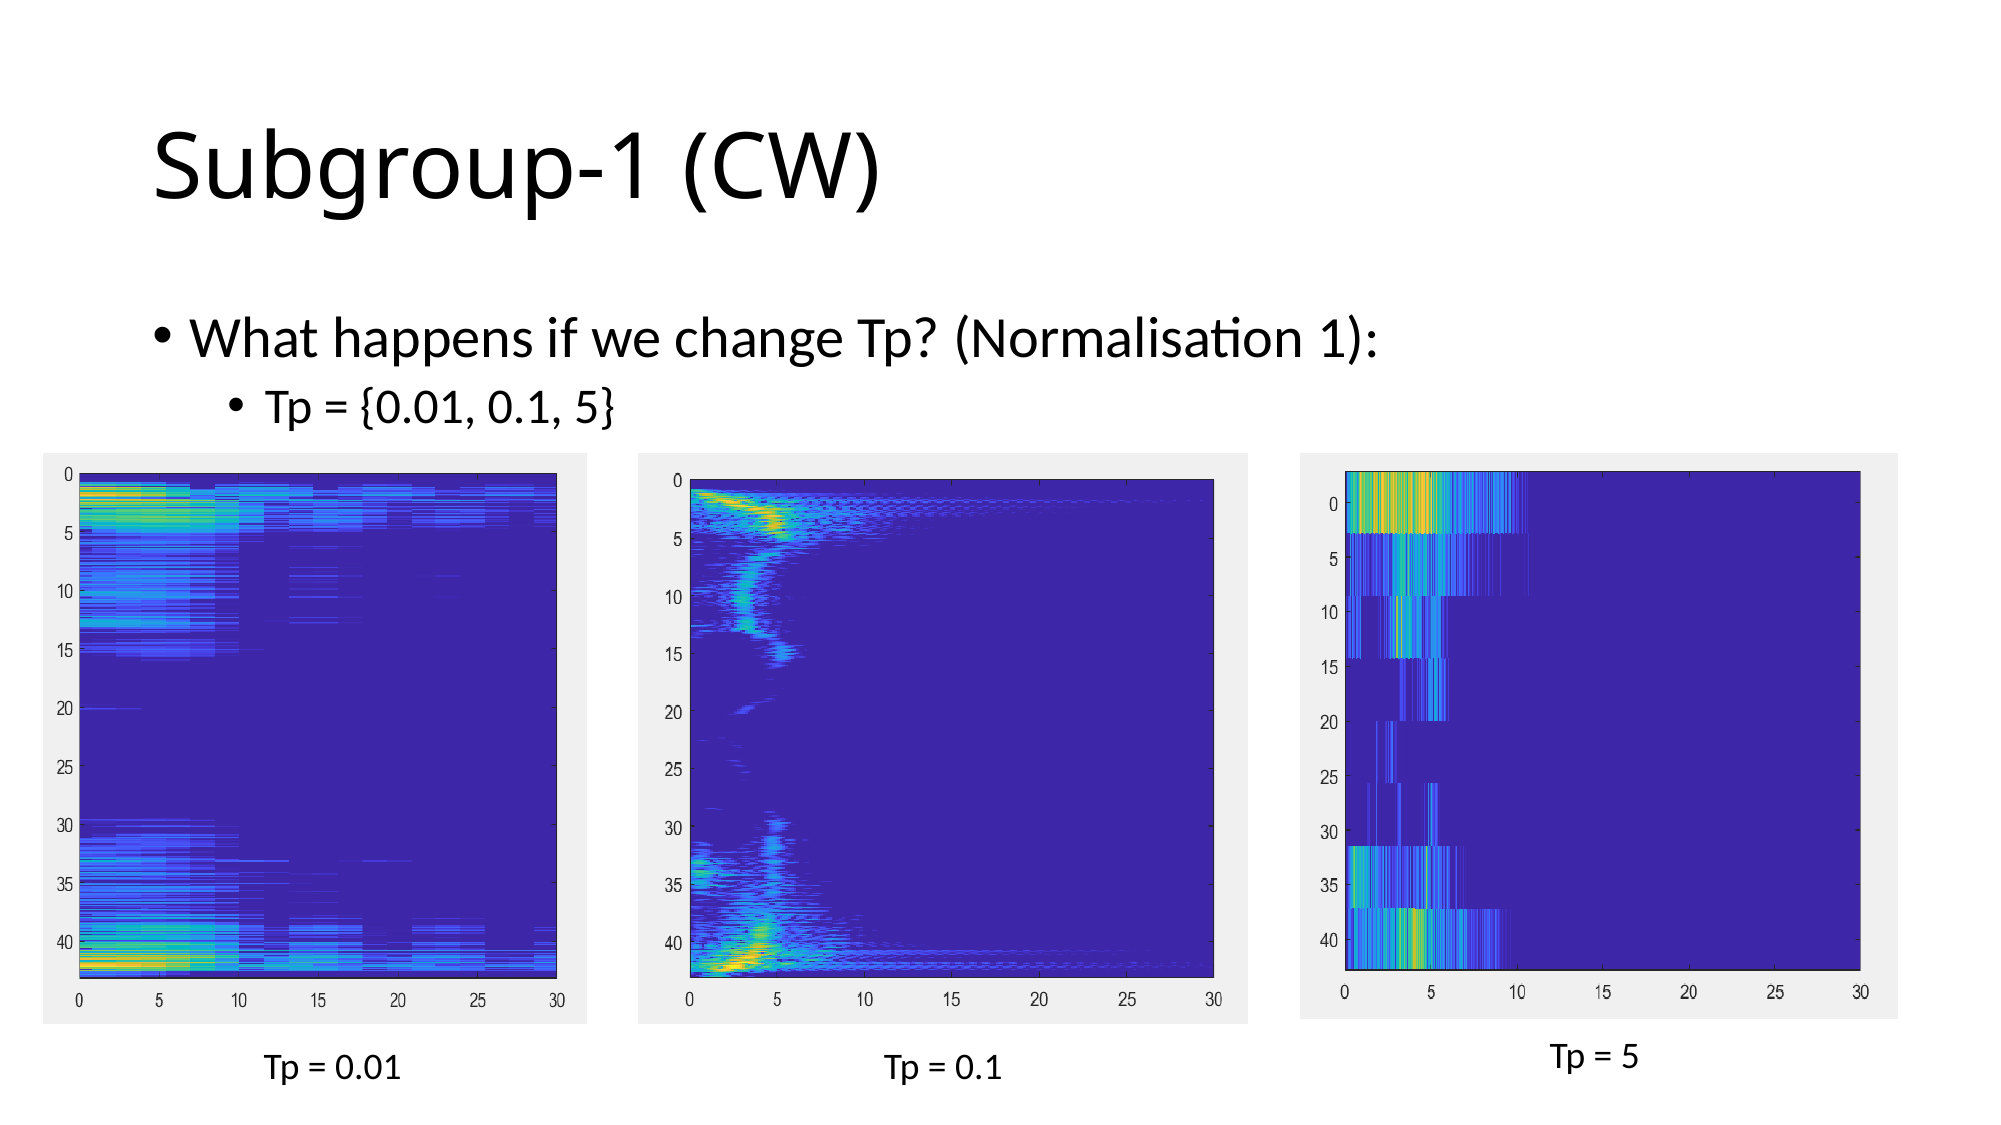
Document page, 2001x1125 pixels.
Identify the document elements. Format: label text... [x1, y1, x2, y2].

picture [43, 452, 587, 1024]
title Subgroup-1 (CW) [137, 59, 1863, 278]
text_box Tp = 0.01 [151, 1034, 514, 1095]
picture [638, 452, 1248, 1024]
list What happens if we change Tp? (Normalisation 1): Tp = {0.01, 0.1, 5} [137, 299, 1863, 1014]
text_box Tp = 5 [1413, 1024, 1776, 1084]
picture [1300, 453, 1898, 1019]
text_box Tp = 0.1 [762, 1034, 1125, 1095]
